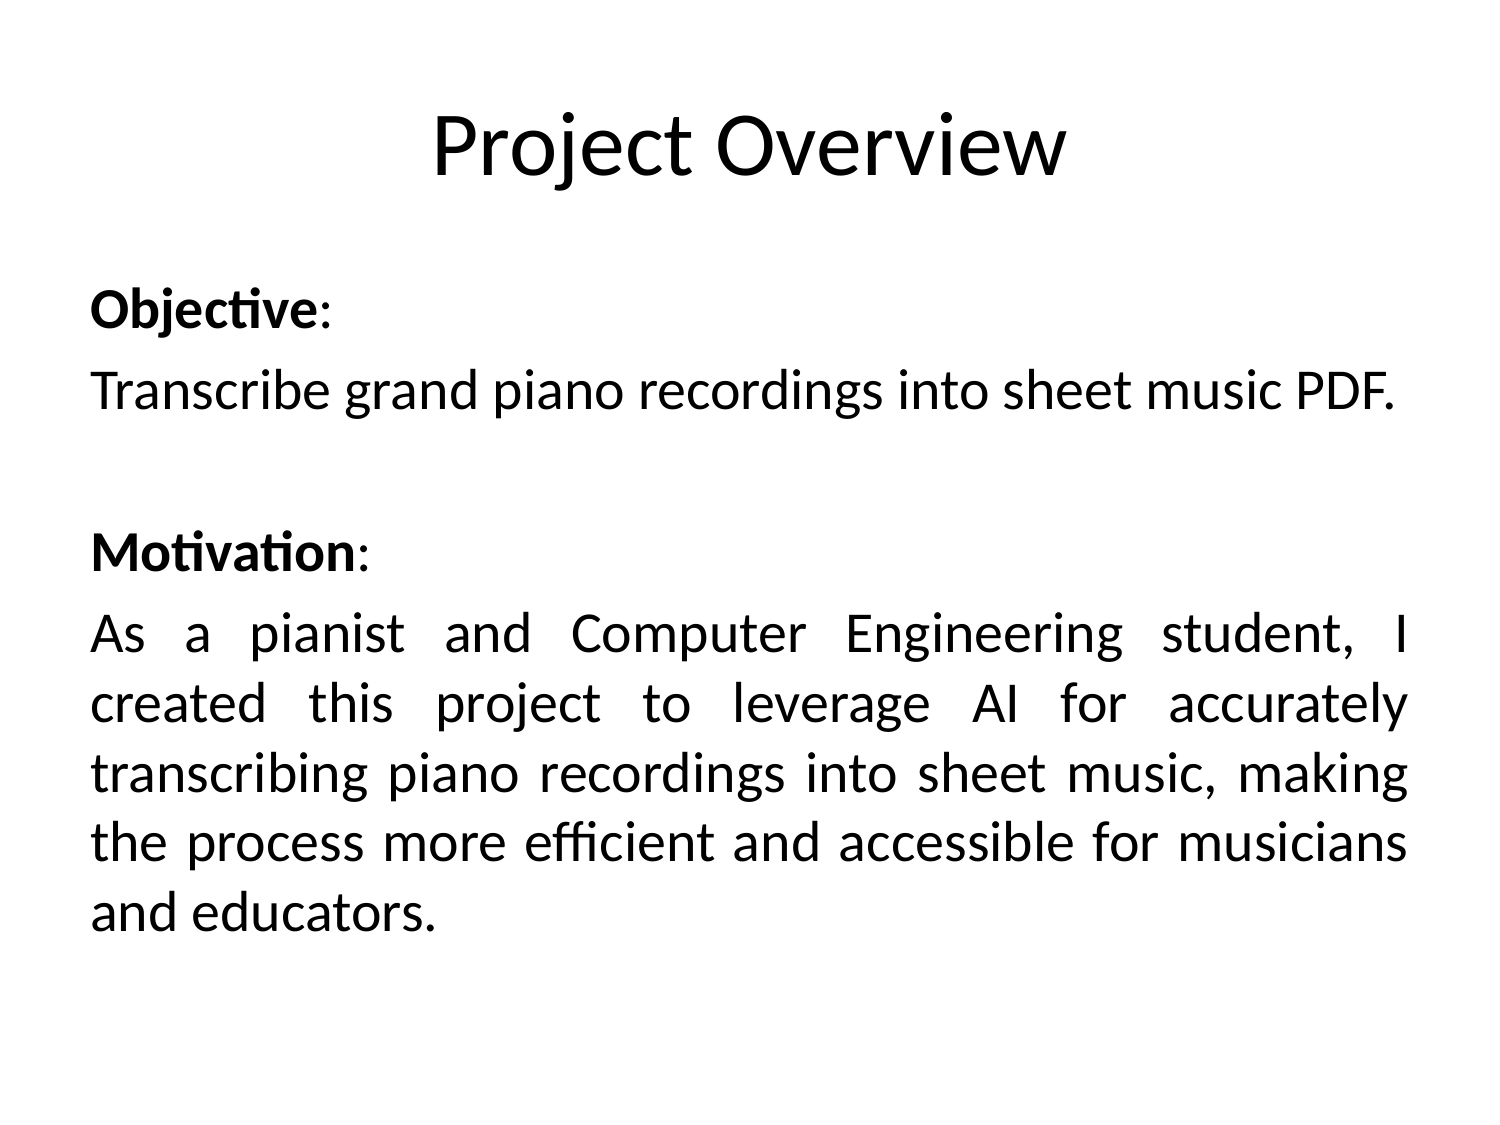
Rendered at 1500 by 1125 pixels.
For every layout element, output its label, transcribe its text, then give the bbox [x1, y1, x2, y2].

title Project Overview [75, 45, 1425, 233]
list Objective: Transcribe grand piano recordings into sheet music PDF. Motivation: As a pianist and Computer Engineering student, I created this project to leverage AI for accurately transcribing piano recordings into sheet music, making the process more efficient and accessible for musicians and educators. [75, 262, 1425, 1005]
